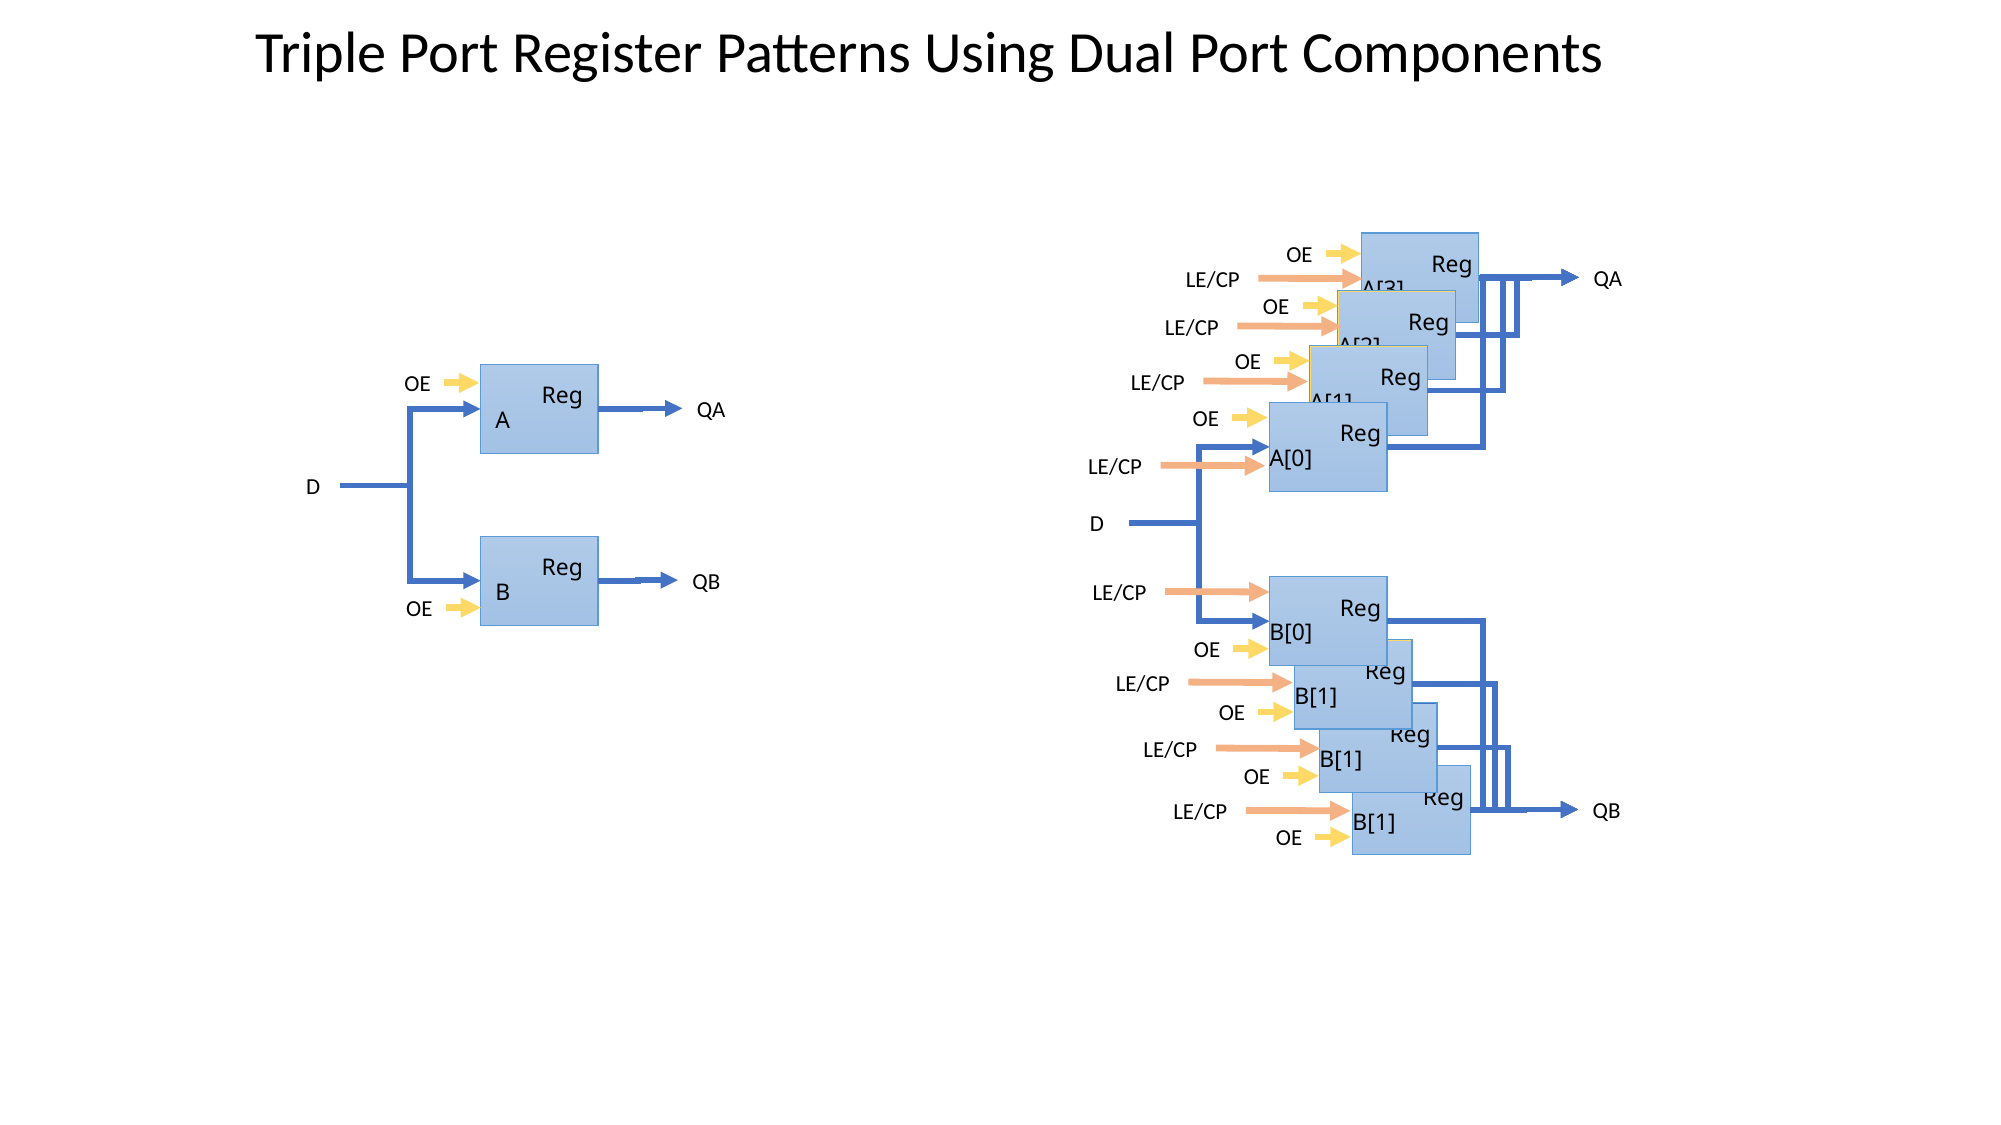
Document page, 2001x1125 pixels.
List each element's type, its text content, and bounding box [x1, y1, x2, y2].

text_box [1386, 277, 1579, 447]
text_box LE/CP [1116, 359, 1204, 403]
text_box Reg A[3] [1362, 232, 1479, 290]
text_box LE/CP [1073, 444, 1161, 487]
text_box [1128, 726, 1321, 770]
text_box Triple Port Register Patterns Using Dual Port Components [240, 6, 1653, 91]
text_box Reg A[0] [1269, 402, 1388, 492]
text_box QB [1578, 788, 1642, 831]
text_box LE/CP [1150, 304, 1238, 348]
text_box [1203, 690, 1294, 726]
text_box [1179, 627, 1269, 660]
text_box Reg B[1] [1294, 666, 1386, 730]
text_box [1271, 231, 1362, 257]
text_box OE [391, 586, 464, 629]
text_box QA [1578, 256, 1638, 299]
text_box QA [682, 387, 742, 430]
text_box QB [677, 559, 742, 602]
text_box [1100, 660, 1293, 704]
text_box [340, 486, 481, 581]
text_box Reg B [480, 536, 599, 626]
text_box D [1069, 501, 1129, 544]
text_box D [280, 464, 340, 507]
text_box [1219, 339, 1310, 383]
text_box Reg B[1] [1319, 730, 1386, 793]
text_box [1129, 614, 1270, 622]
text_box Reg A[1] [1309, 345, 1386, 402]
text_box Reg A [480, 364, 599, 454]
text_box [389, 361, 480, 405]
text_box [1177, 395, 1268, 439]
text_box Reg B[1] [1352, 793, 1471, 855]
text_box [1260, 833, 1351, 859]
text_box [340, 408, 481, 486]
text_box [1129, 446, 1270, 524]
text_box Reg A[2] [1337, 290, 1386, 345]
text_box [1158, 789, 1351, 833]
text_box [1171, 257, 1363, 301]
text_box Reg B[0] [1269, 576, 1388, 666]
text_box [1077, 570, 1270, 614]
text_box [1386, 621, 1578, 810]
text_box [1228, 770, 1319, 789]
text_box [1248, 301, 1338, 326]
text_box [1129, 524, 1270, 570]
